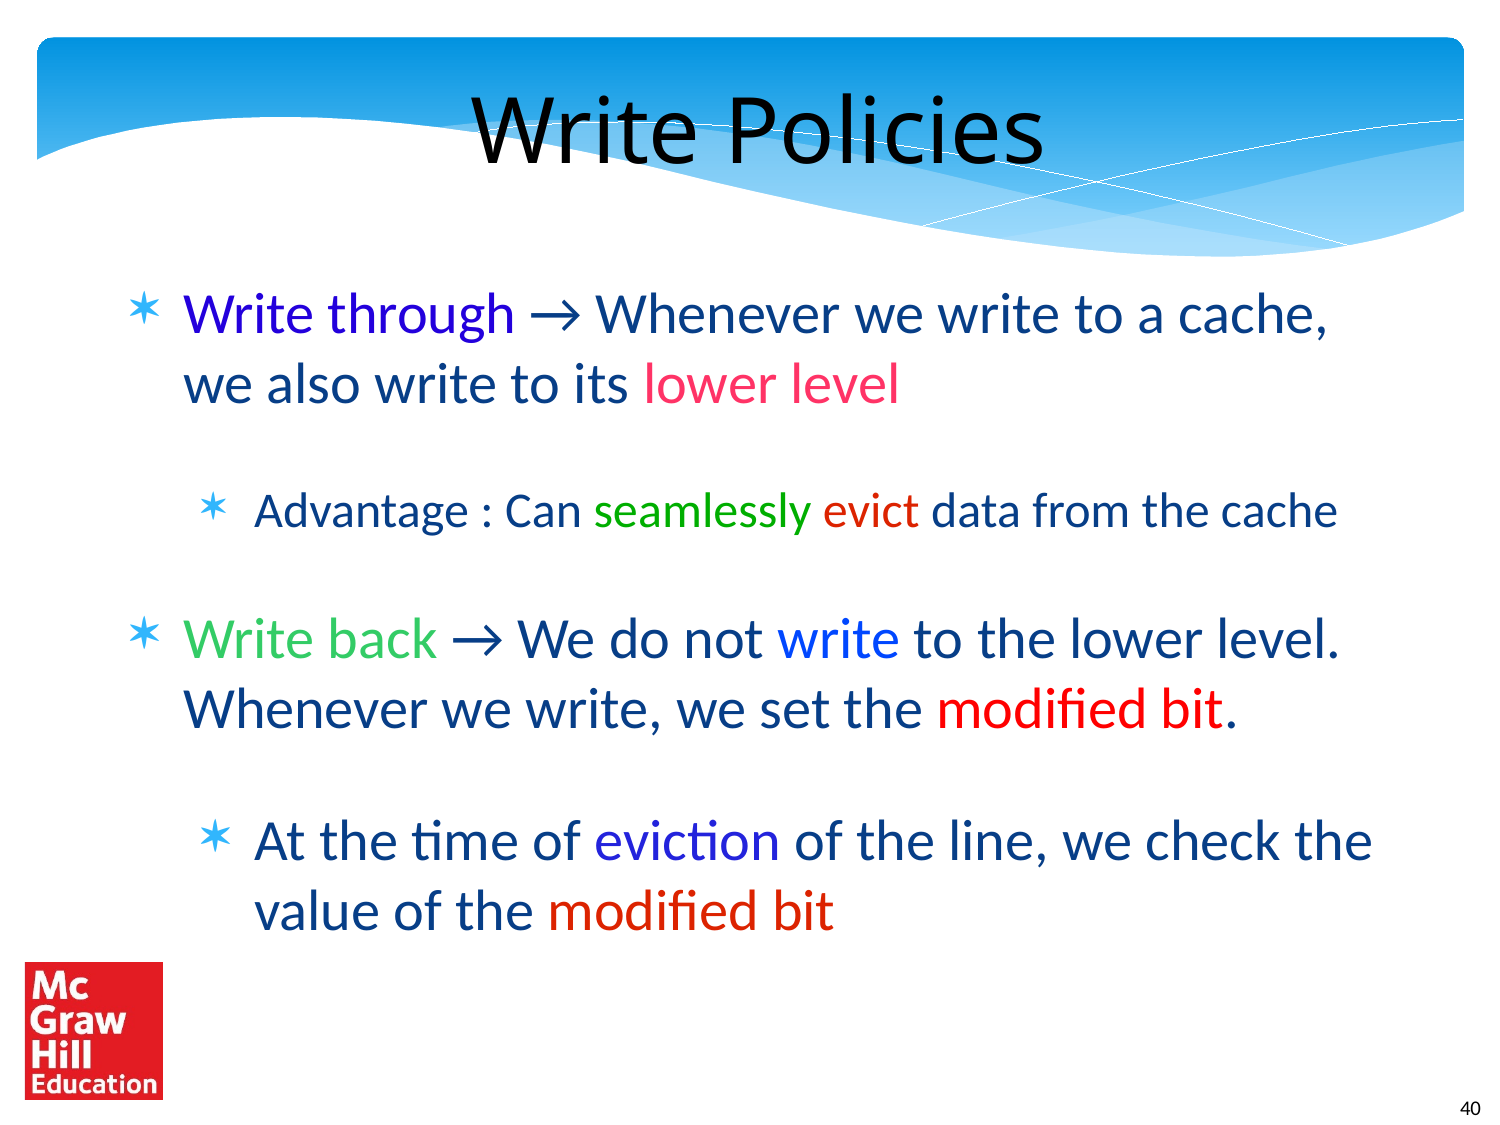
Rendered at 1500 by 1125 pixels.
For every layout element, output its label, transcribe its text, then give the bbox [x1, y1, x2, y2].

list Write through → Whenever we write to a cache, we also write to its lower level Advantage : Can seamlessly evict data from the cache Write back → We do not write to the lower level. Whenever we write, we set the modified bit. At the time of eviction of the line, we check the value of the modified bit [112, 275, 1405, 1000]
title Write Policies [150, 50, 1367, 204]
picture [24, 962, 163, 1100]
